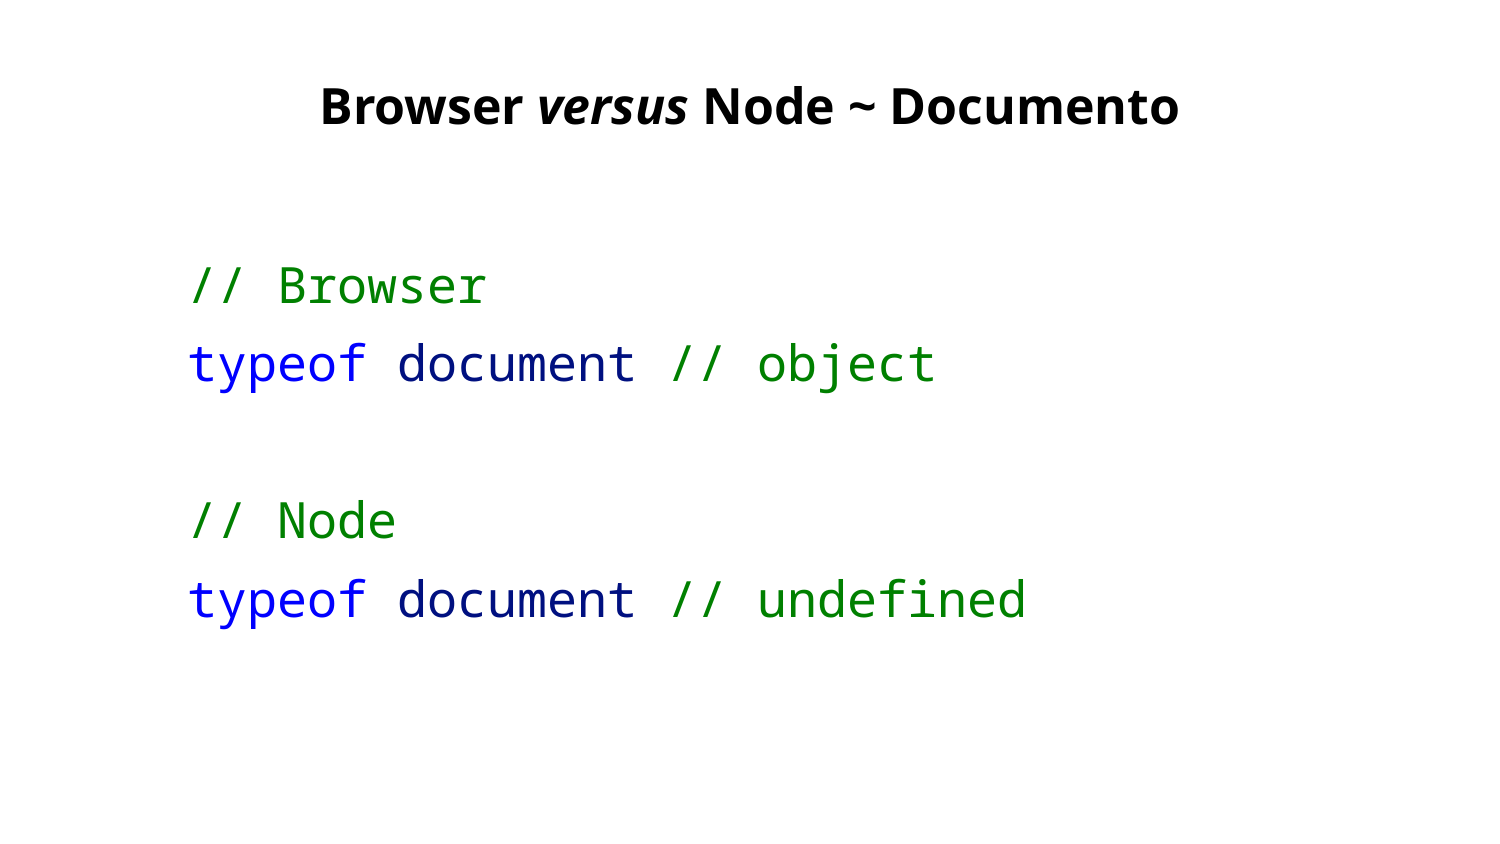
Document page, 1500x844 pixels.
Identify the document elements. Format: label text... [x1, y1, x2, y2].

text_box // Browser typeof document // object // Node typeof document // undefined [172, 219, 1337, 799]
text_box Browser versus Node ~ Documento [0, 1, 1500, 208]
